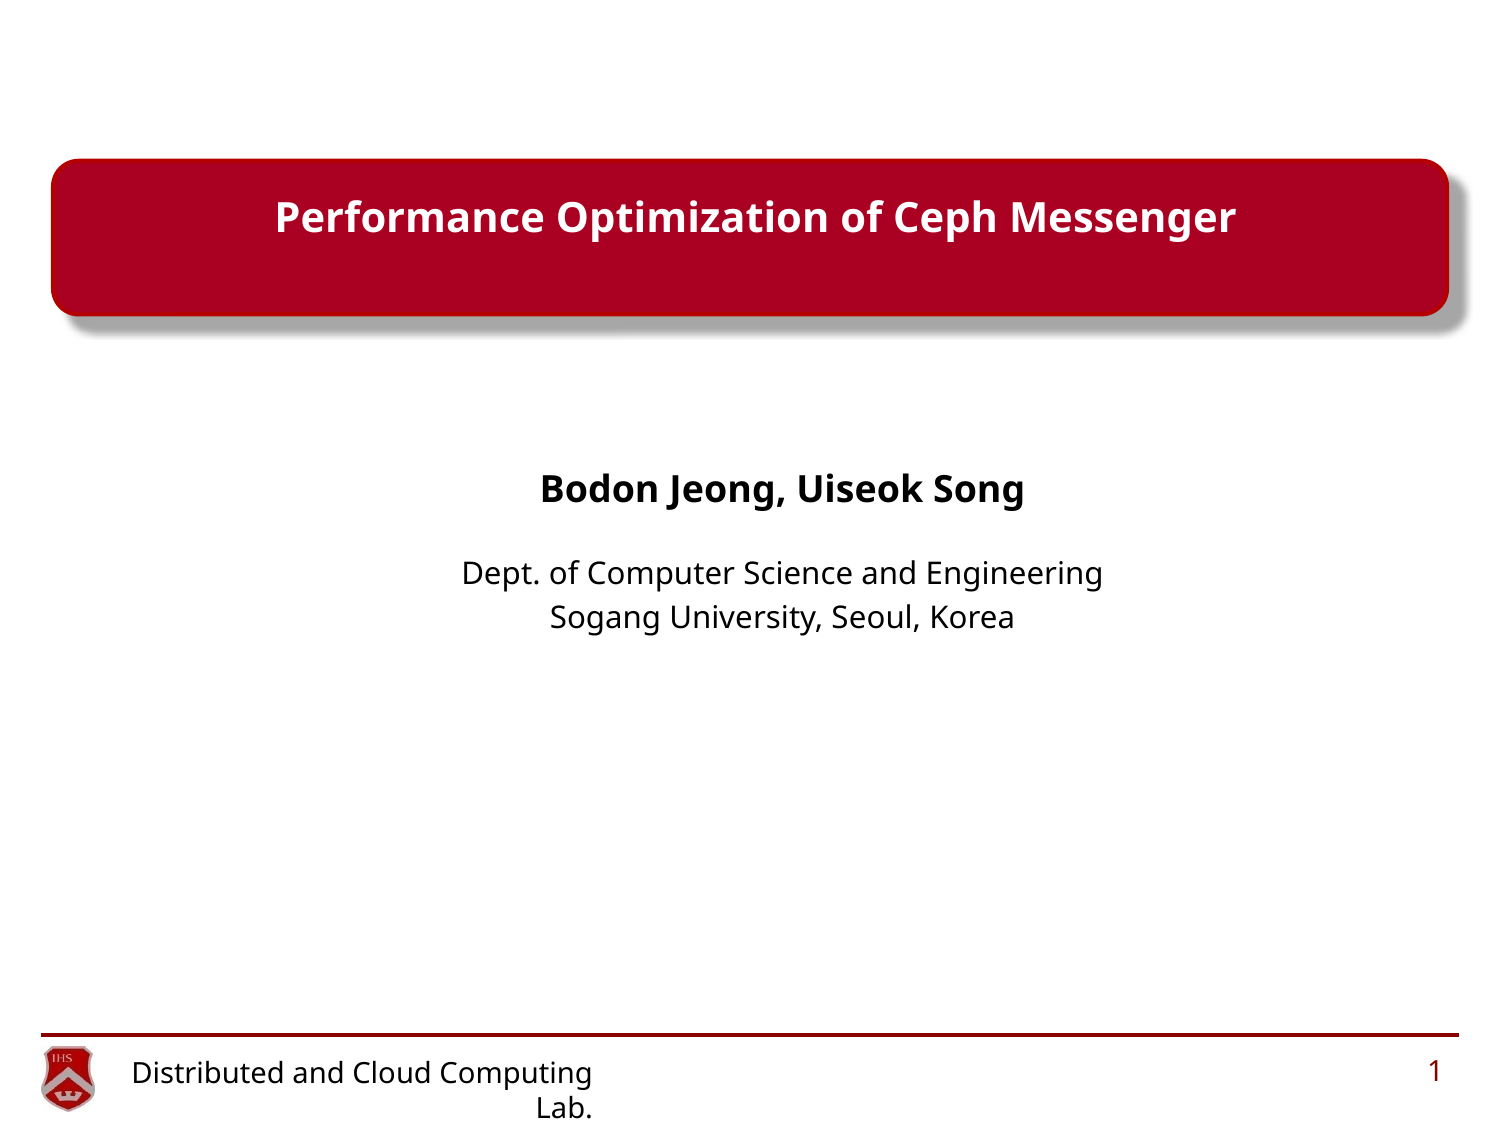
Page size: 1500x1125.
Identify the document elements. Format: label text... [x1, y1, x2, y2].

text_box Performance Optimization of Ceph Messenger [88, 183, 1424, 249]
text_box [182, 297, 1317, 546]
slide_number 1 [1108, 1042, 1459, 1103]
text_box Bodon Jeong, Uiseok Song Dept. of Computer Science and Engineering Sogang University, Seoul, Korea [257, 546, 1308, 729]
picture [41, 1046, 95, 1112]
